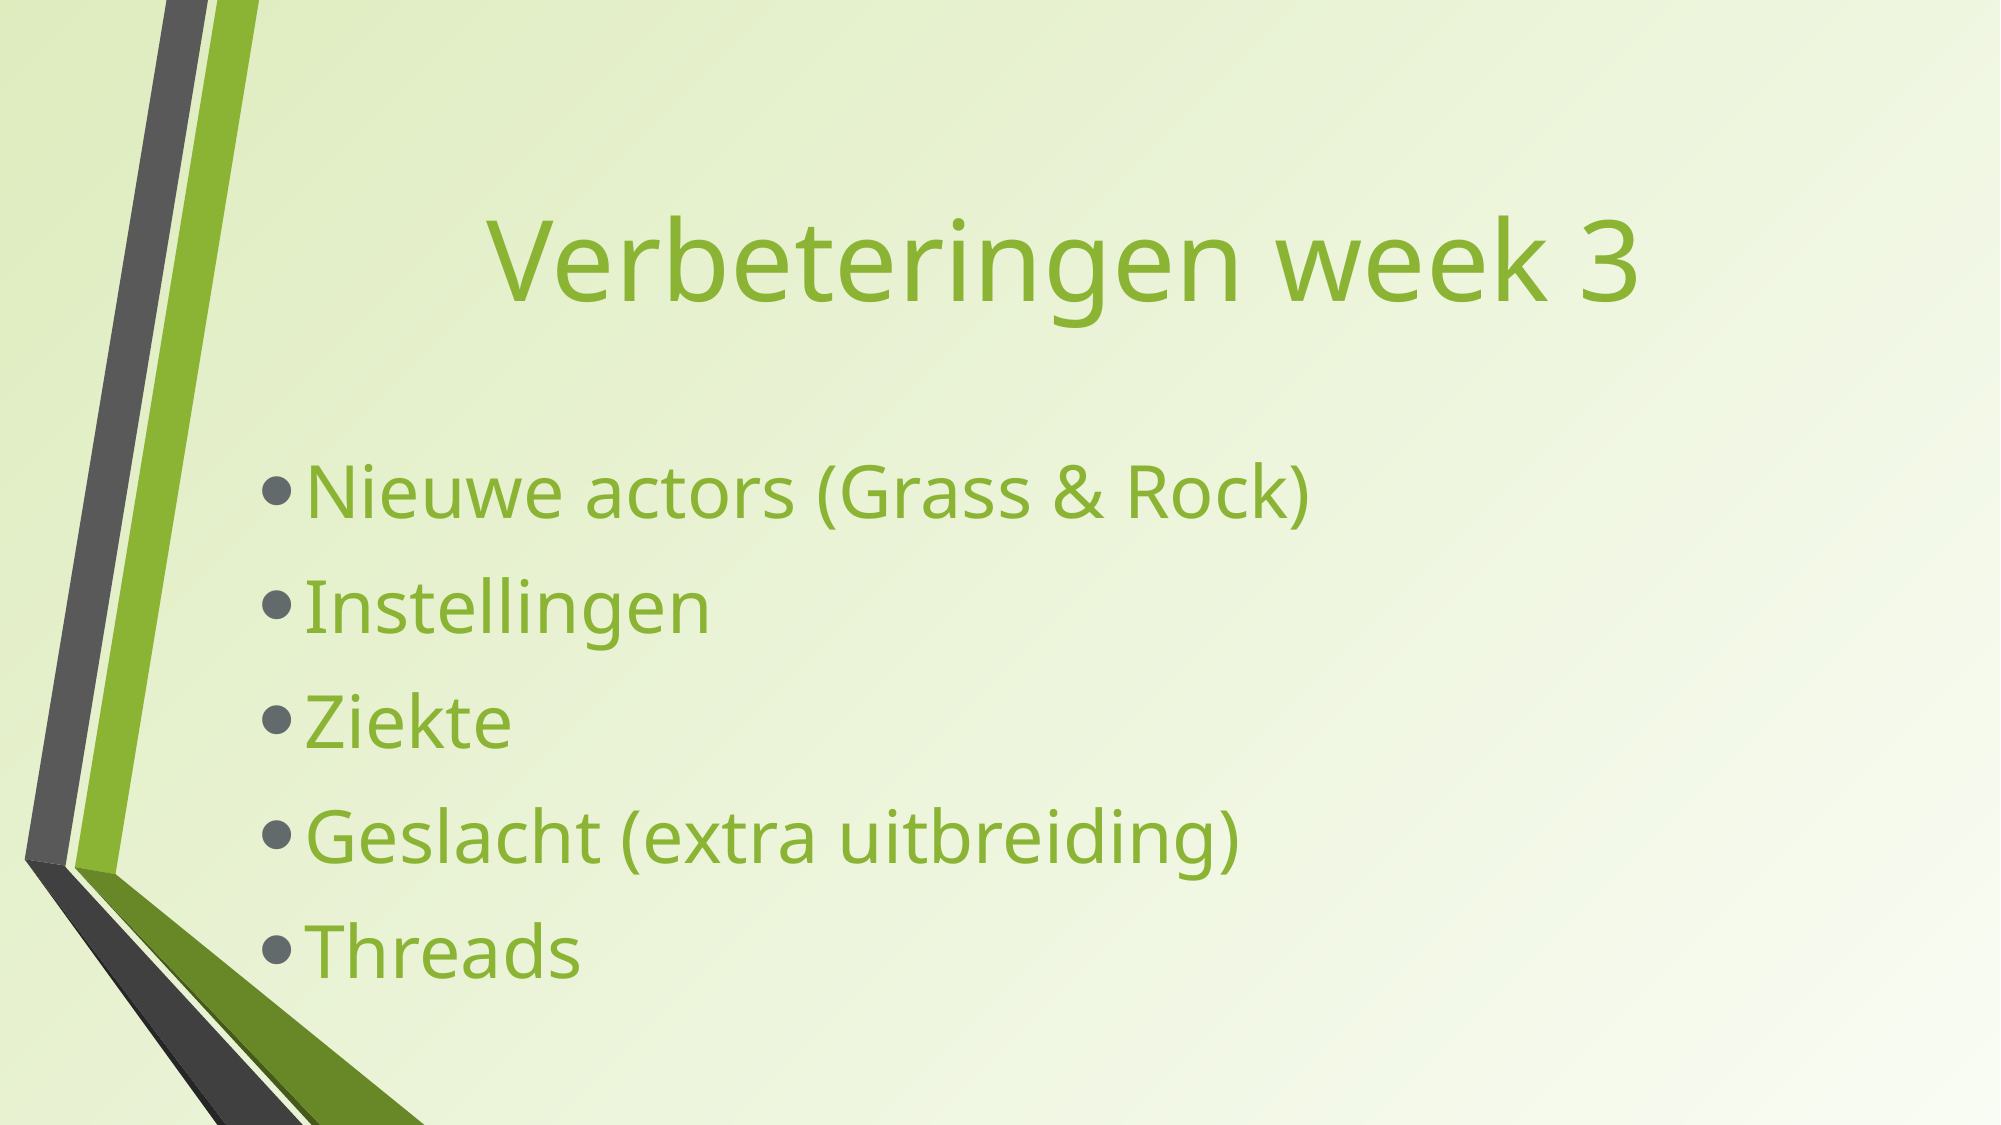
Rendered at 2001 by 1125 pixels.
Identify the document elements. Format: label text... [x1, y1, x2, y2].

list Nieuwe actors (Grass & Rock) Instellingen Ziekte Geslacht (extra uitbreiding) Threads [243, 437, 1887, 1005]
title Verbeteringen week 3 [243, 112, 1887, 400]
